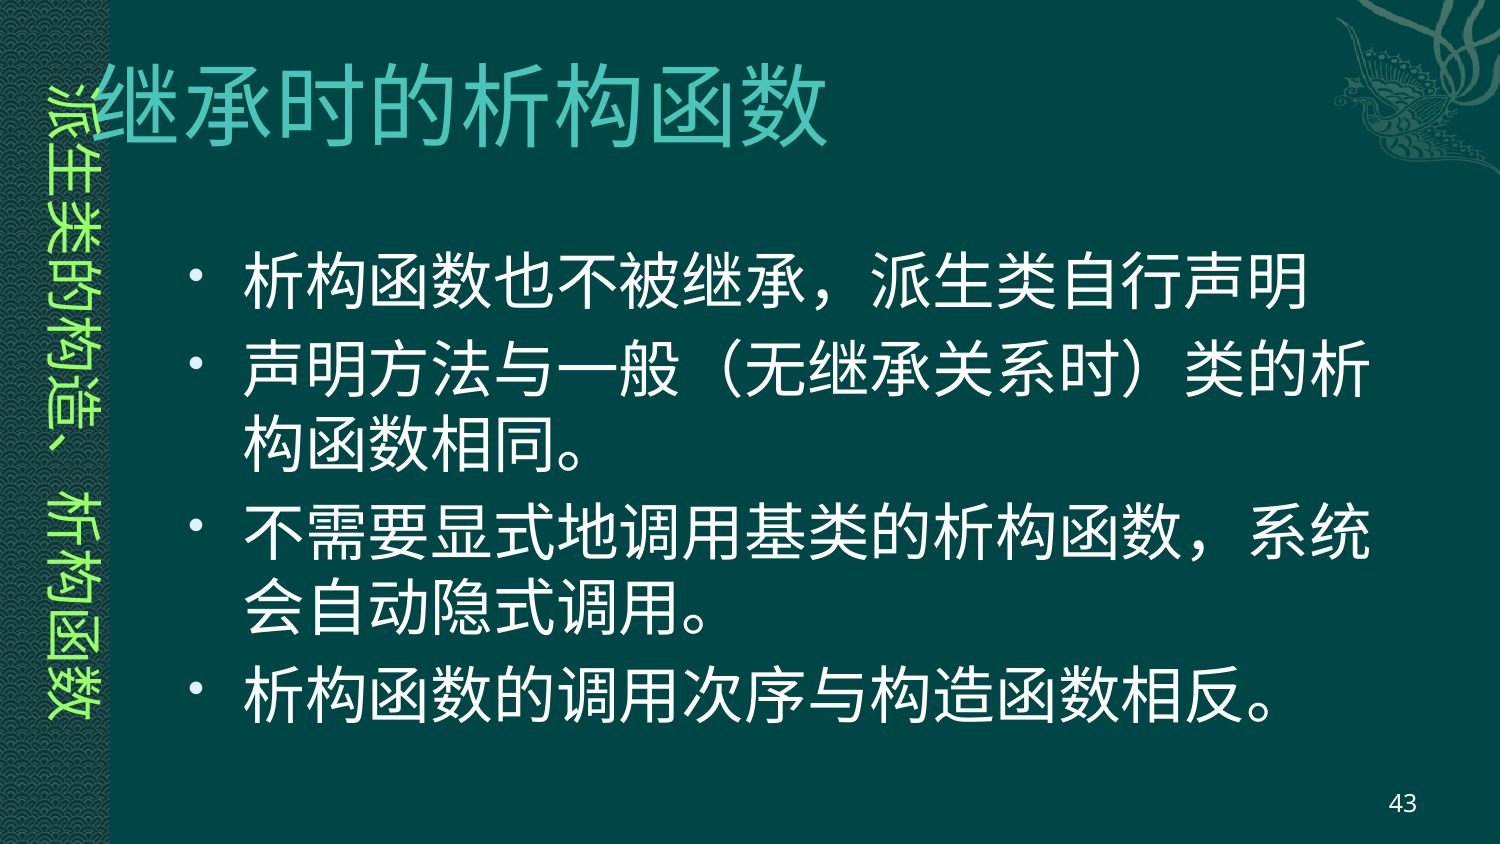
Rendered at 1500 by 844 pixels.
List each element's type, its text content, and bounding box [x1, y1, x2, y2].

slide_number 43 [1074, 782, 1425, 827]
list 析构函数也不被继承，派生类自行声明 声明方法与一般（无继承关系时）类的析构函数相同。 不需要显式地调用基类的析构函数，系统会自动隐式调用。 析构函数的调用次序与构造函数相反。 [174, 234, 1425, 741]
text_box 派生类的构造、析构函数 [17, 67, 119, 781]
title 继承时的析构函数 [75, 33, 1351, 175]
picture [0, 0, 110, 844]
